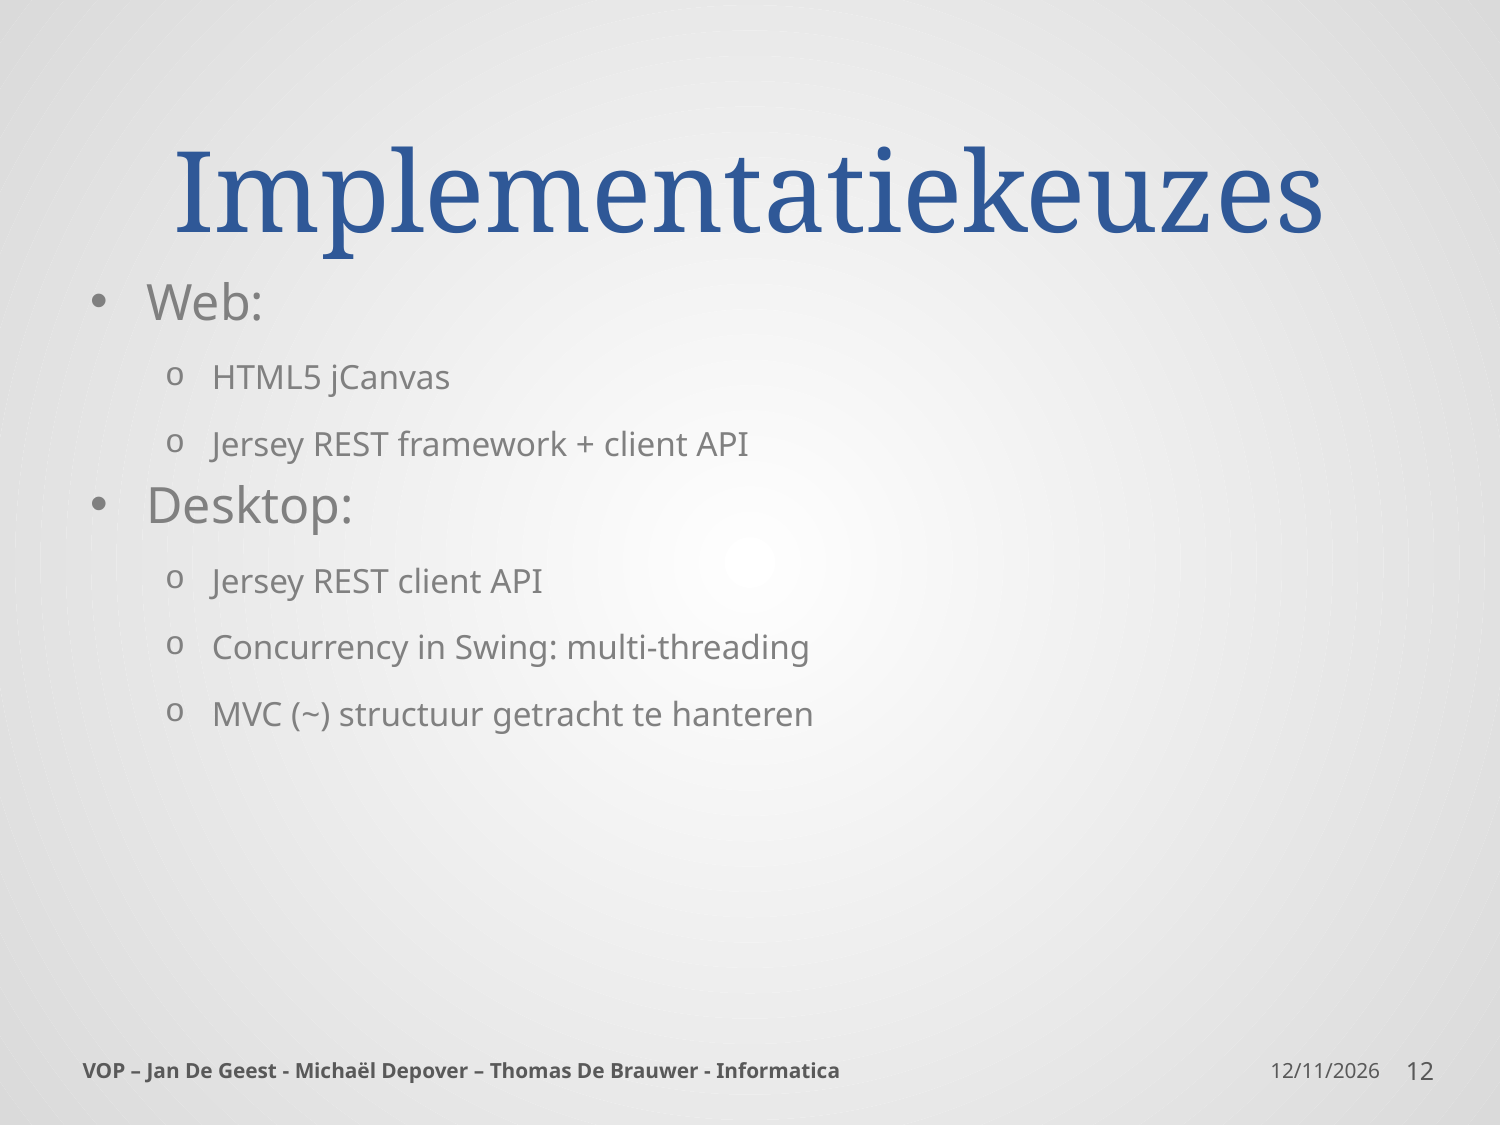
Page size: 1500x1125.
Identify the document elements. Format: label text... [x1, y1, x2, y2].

footer VOP – Jan De Geest - Michaël Depover – Thomas De Brauwer - Informatica [75, 1037, 1088, 1104]
slide_number 12 [1401, 1042, 1494, 1103]
title Implementatiekeuzes [75, 0, 1425, 262]
list Web: HTML5 jCanvas Jersey REST framework + client API Desktop: Jersey REST client API Concurrency in Swing: multi-threading MVC (~) structuur getracht te hanteren [75, 262, 1425, 1005]
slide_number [1112, 1040, 1388, 1104]
